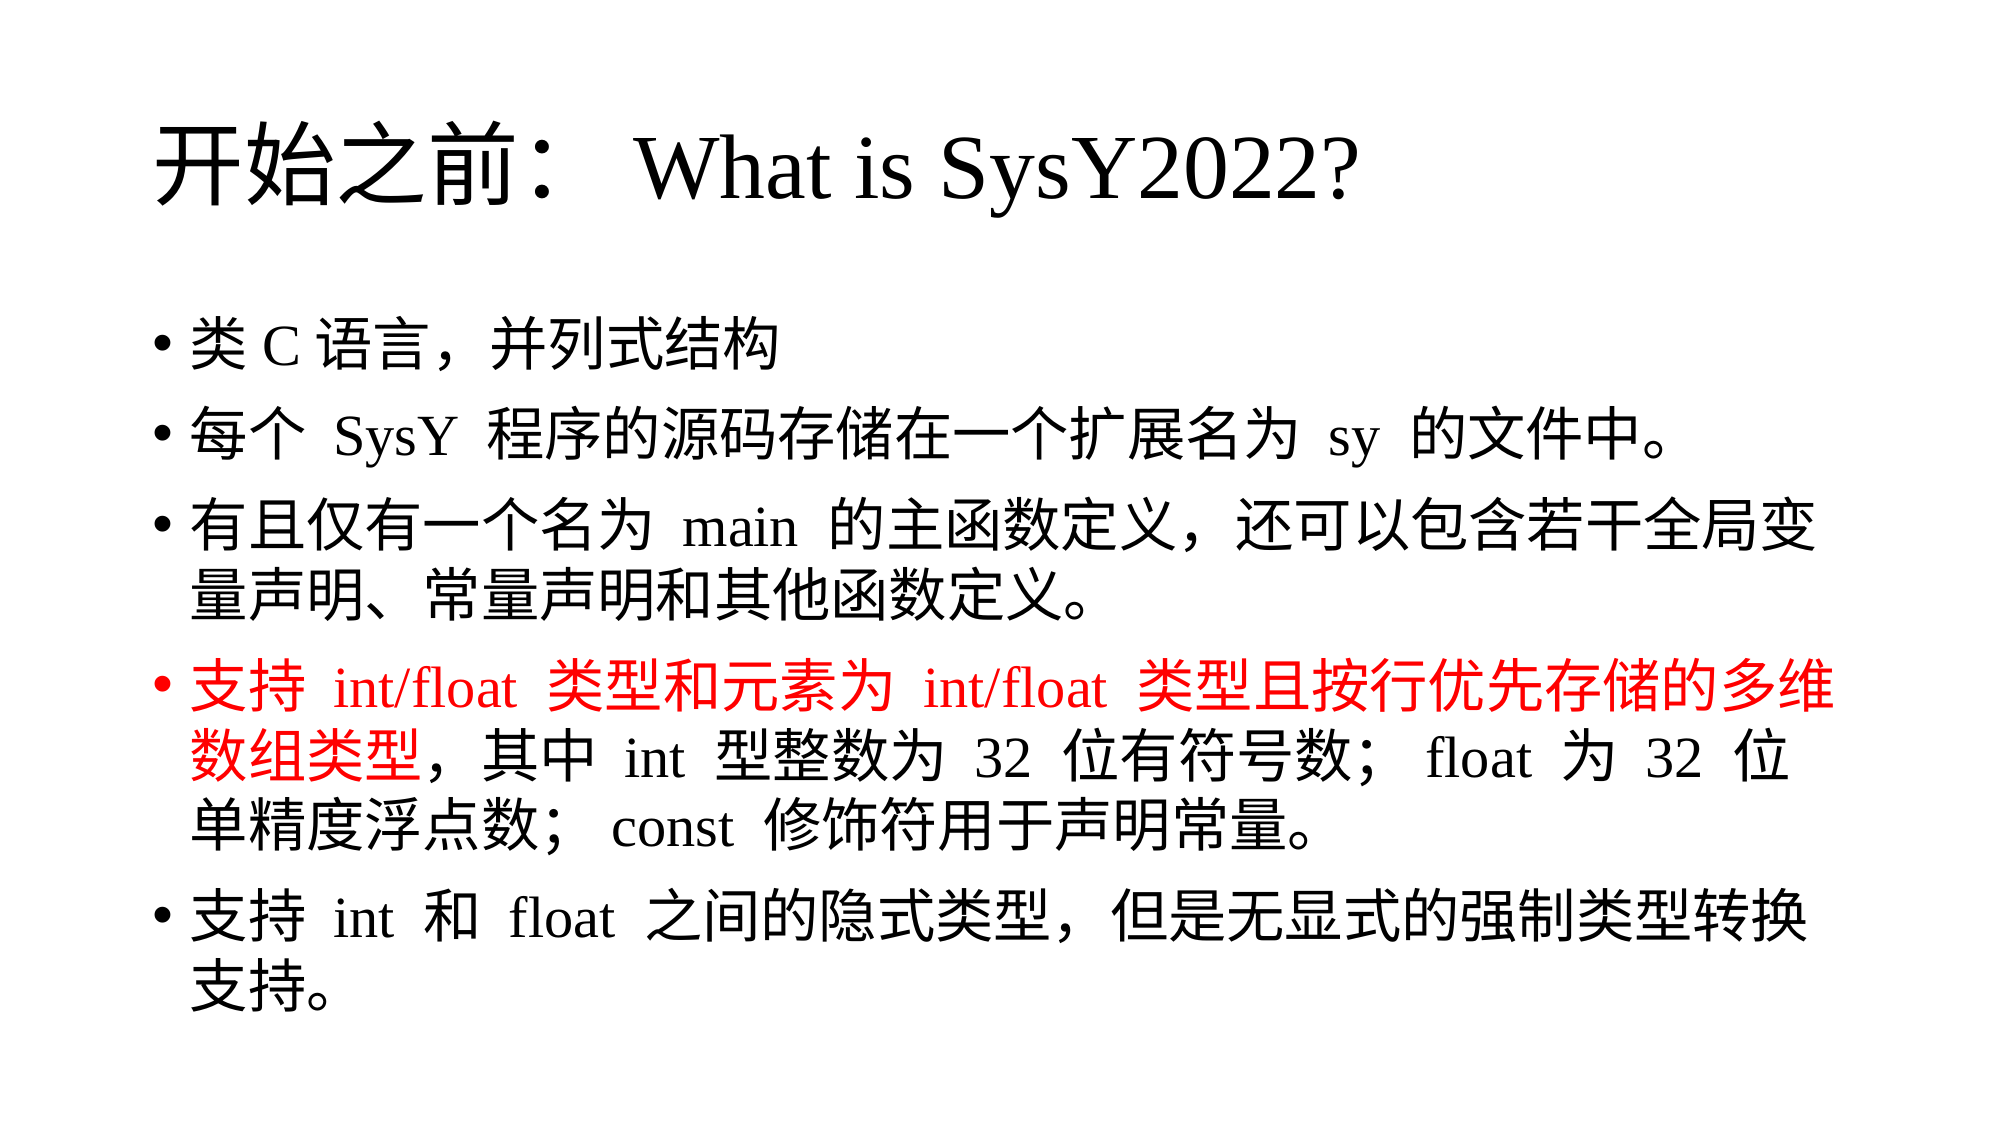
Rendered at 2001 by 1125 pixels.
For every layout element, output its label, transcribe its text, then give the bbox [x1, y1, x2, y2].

list 类C语言，并列式结构 每个 SysY 程序的源码存储在一个扩展名为 sy 的文件中。 有且仅有一个名为 main 的主函数定义，还可以包含若干全局变量声明、常量声明和其他函数定义。 支持 int/float 类型和元素为 int/float 类型且按行优先存储的多维数组类型，其中 int 型整数为 32 位有符号数；float 为 32 位单精度浮点数；const 修饰符用于声明常量。 支持 int 和 float 之间的隐式类型，但是无显式的强制类型转换支持。 [137, 299, 1863, 1083]
title 开始之前：What is SysY2022? [137, 59, 1863, 278]
